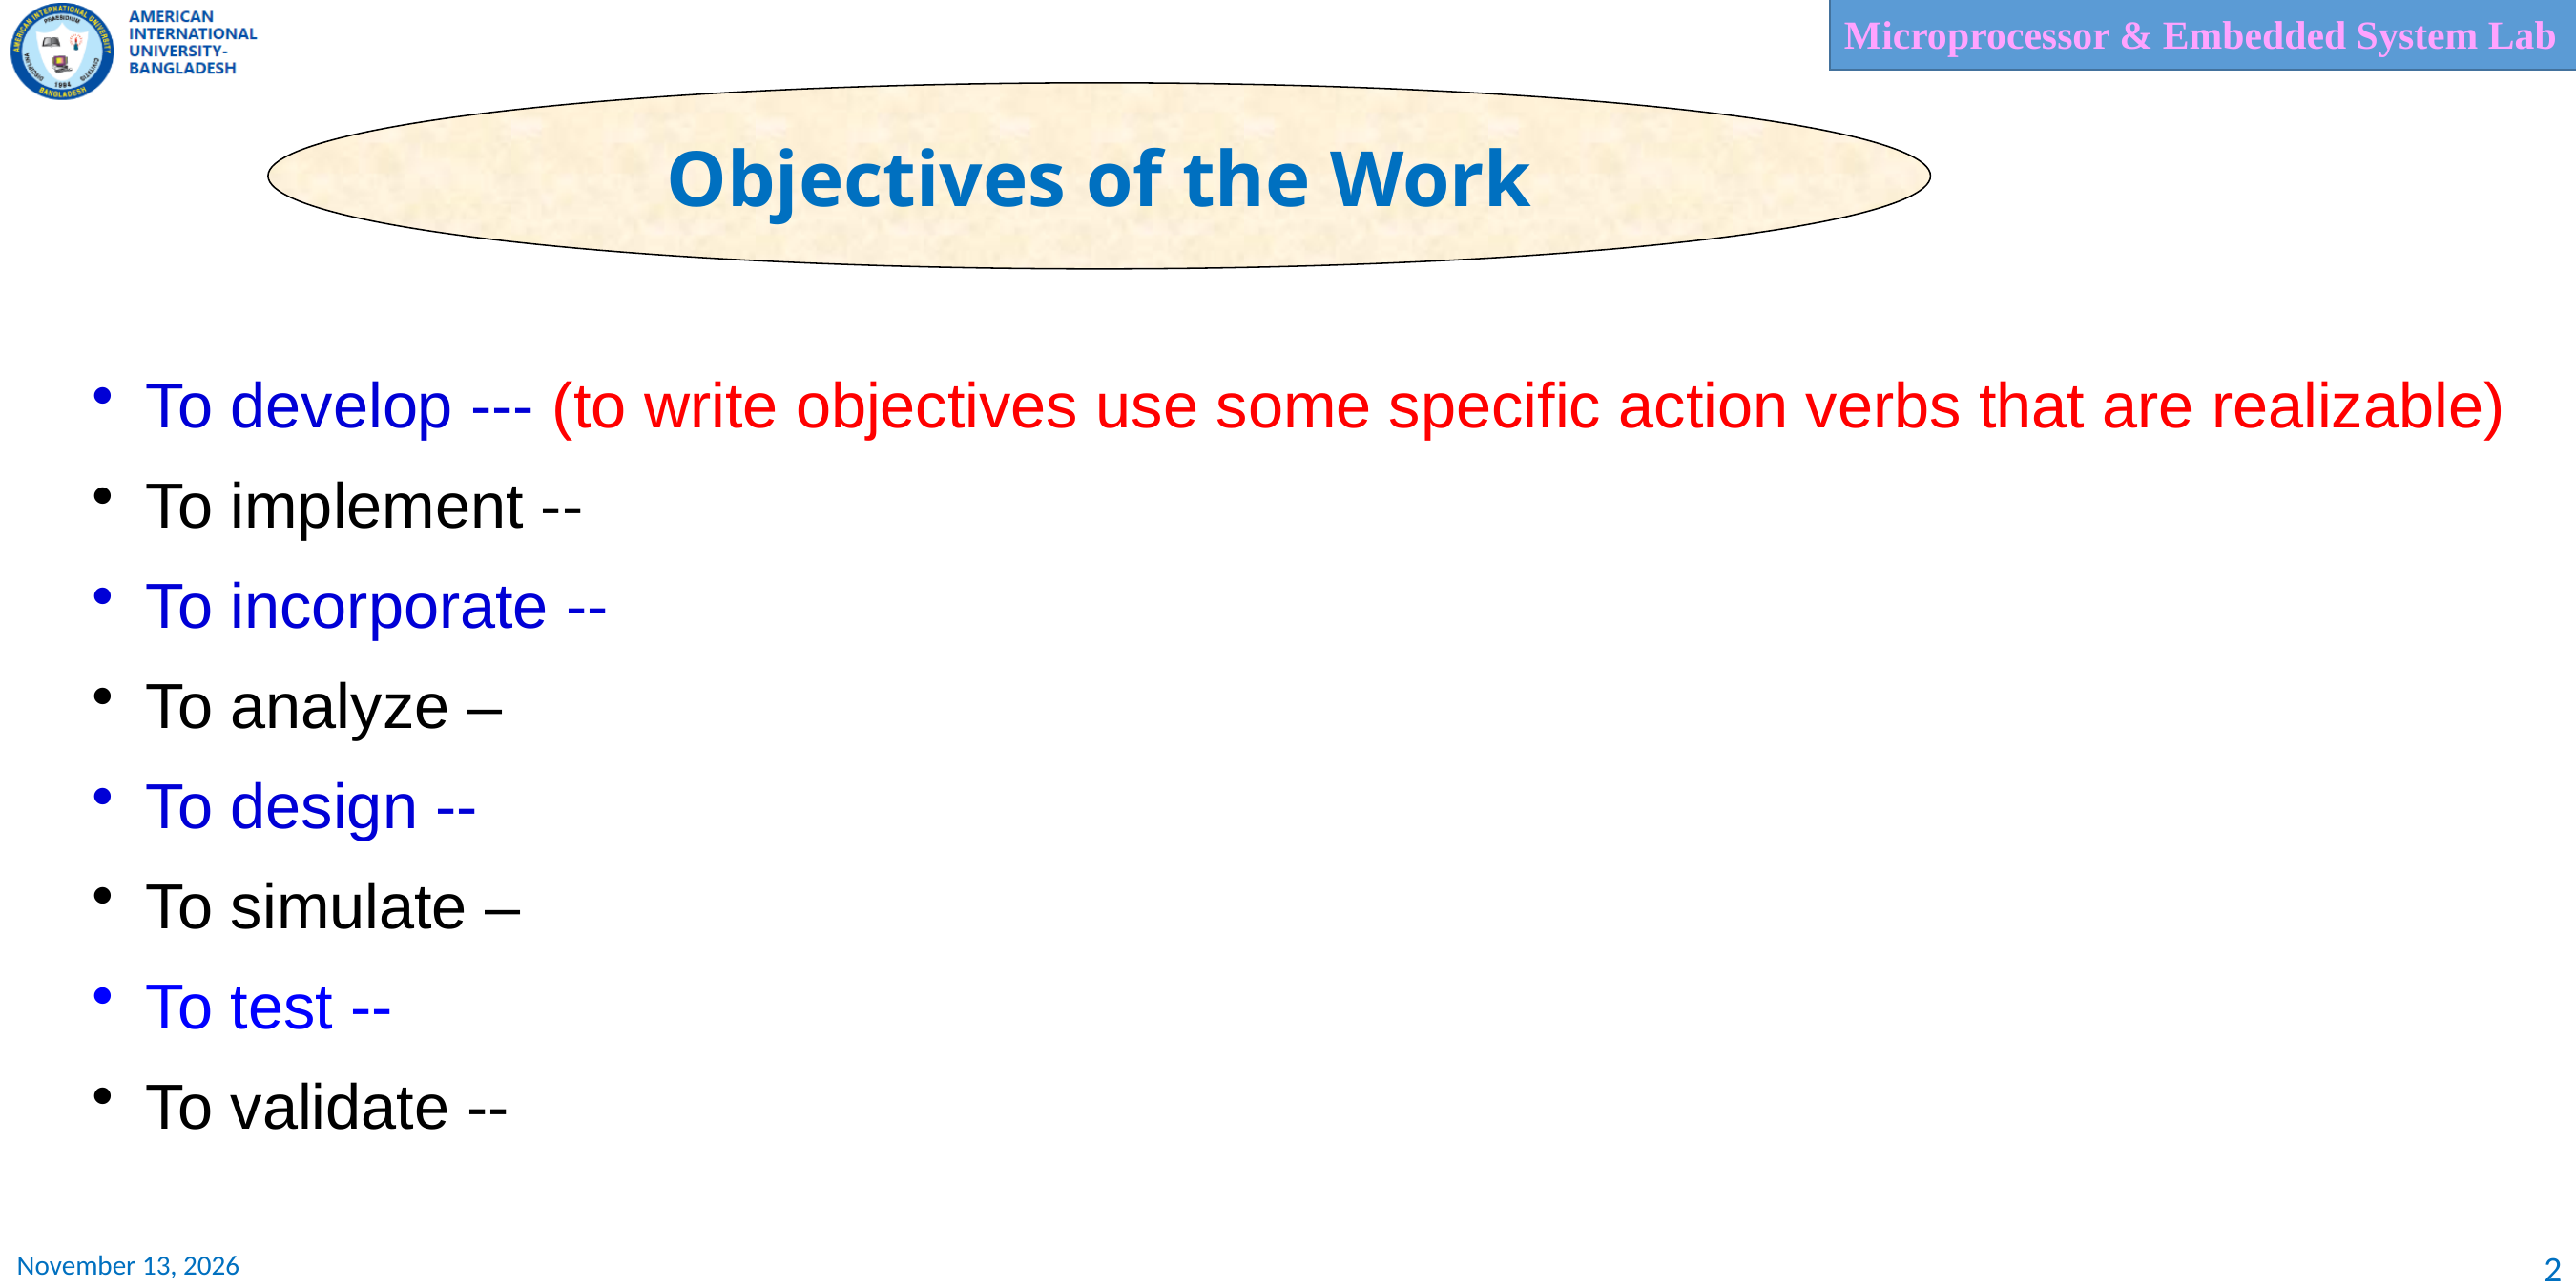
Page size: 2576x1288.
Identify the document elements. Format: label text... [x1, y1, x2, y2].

text_box To develop --- (to write objectives use some specific action verbs that are realizable) To implement -- To incorporate -- To analyze – To design -- To simulate – To test -- To validate -- [77, 357, 2527, 1164]
slide_number 2 [2369, 1239, 2576, 1285]
text_box Objectives of the Work [267, 82, 1931, 269]
picture [0, 3, 265, 104]
